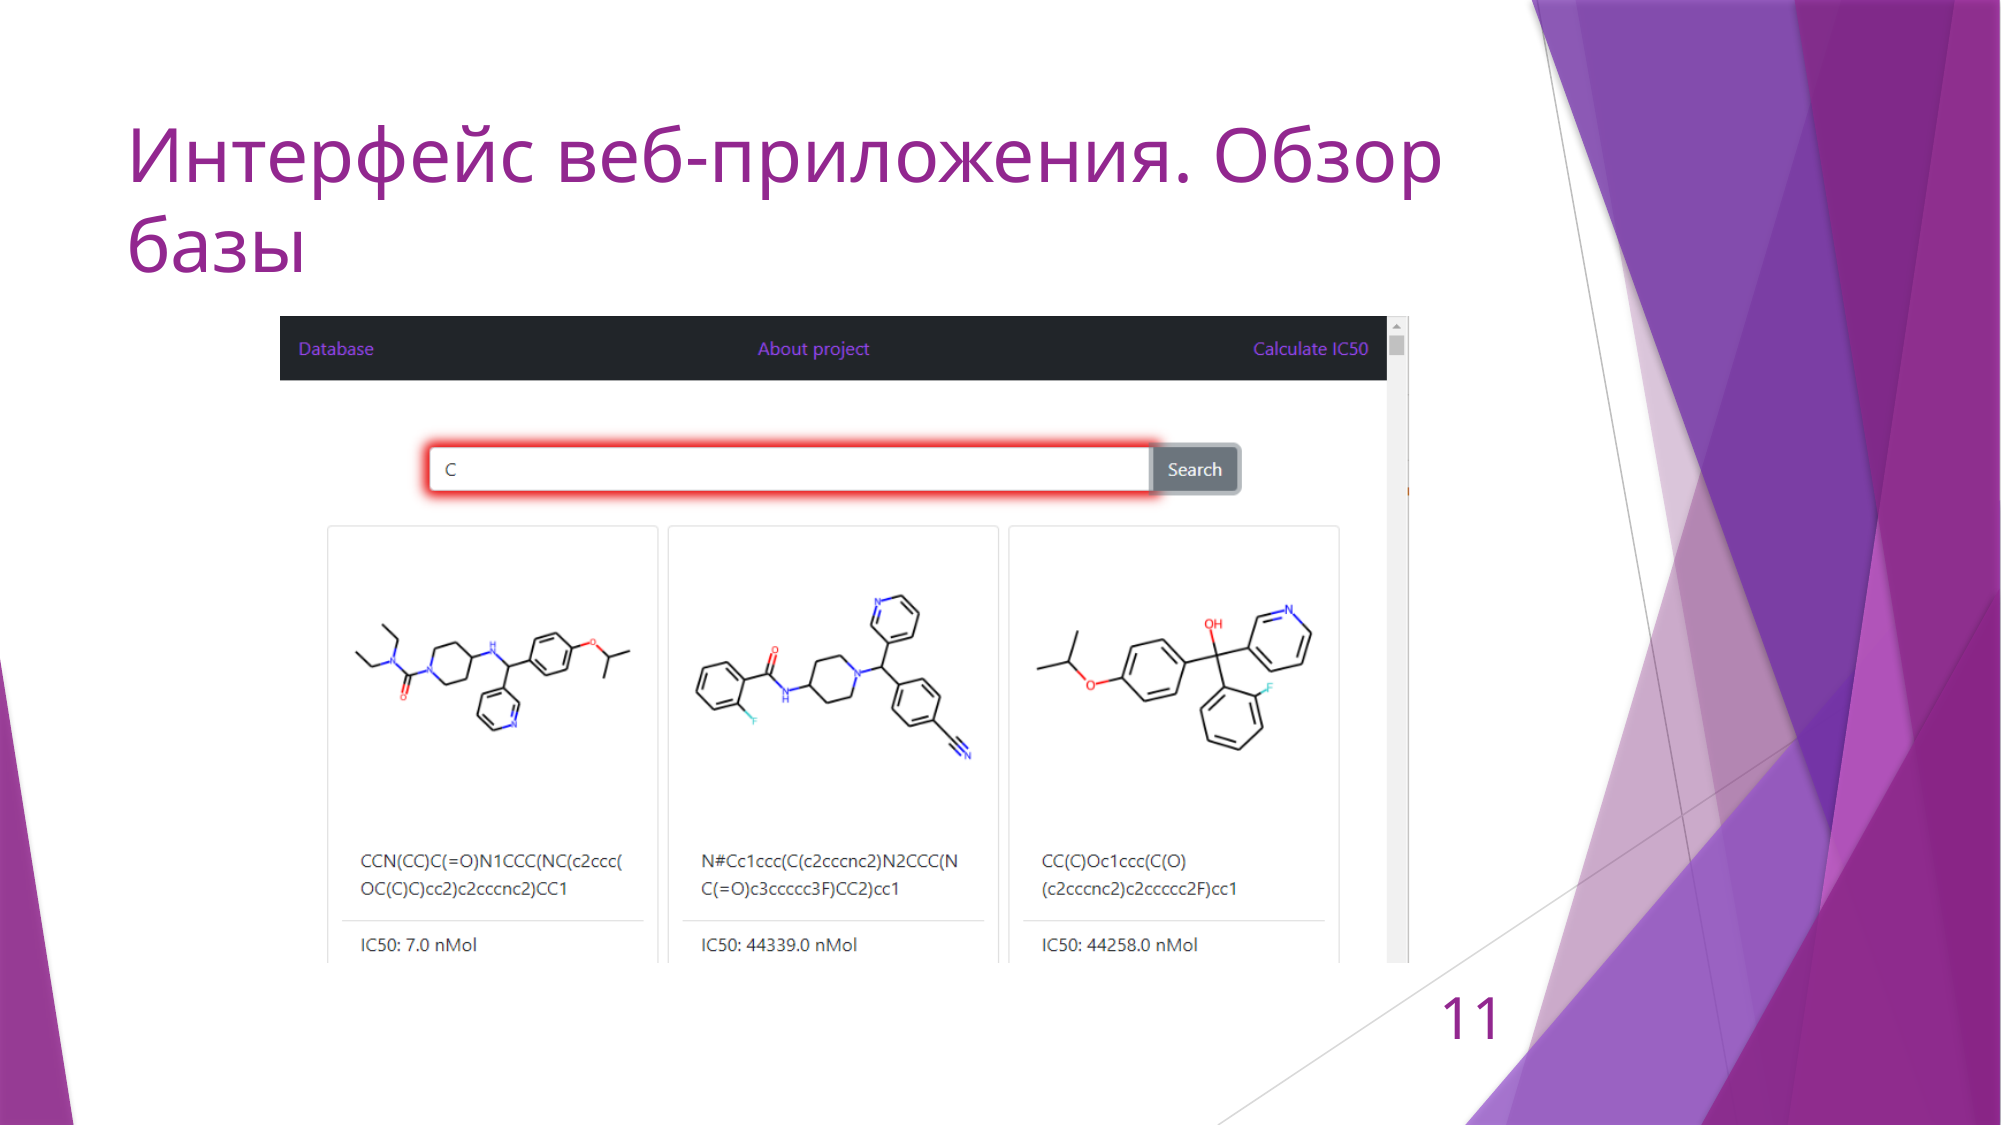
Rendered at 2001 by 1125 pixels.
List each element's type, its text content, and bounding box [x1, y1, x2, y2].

slide_number 11 [1409, 991, 1522, 1051]
picture [279, 316, 1410, 963]
title Интерфейс веб-приложения. Обзор базы [111, 99, 1522, 317]
